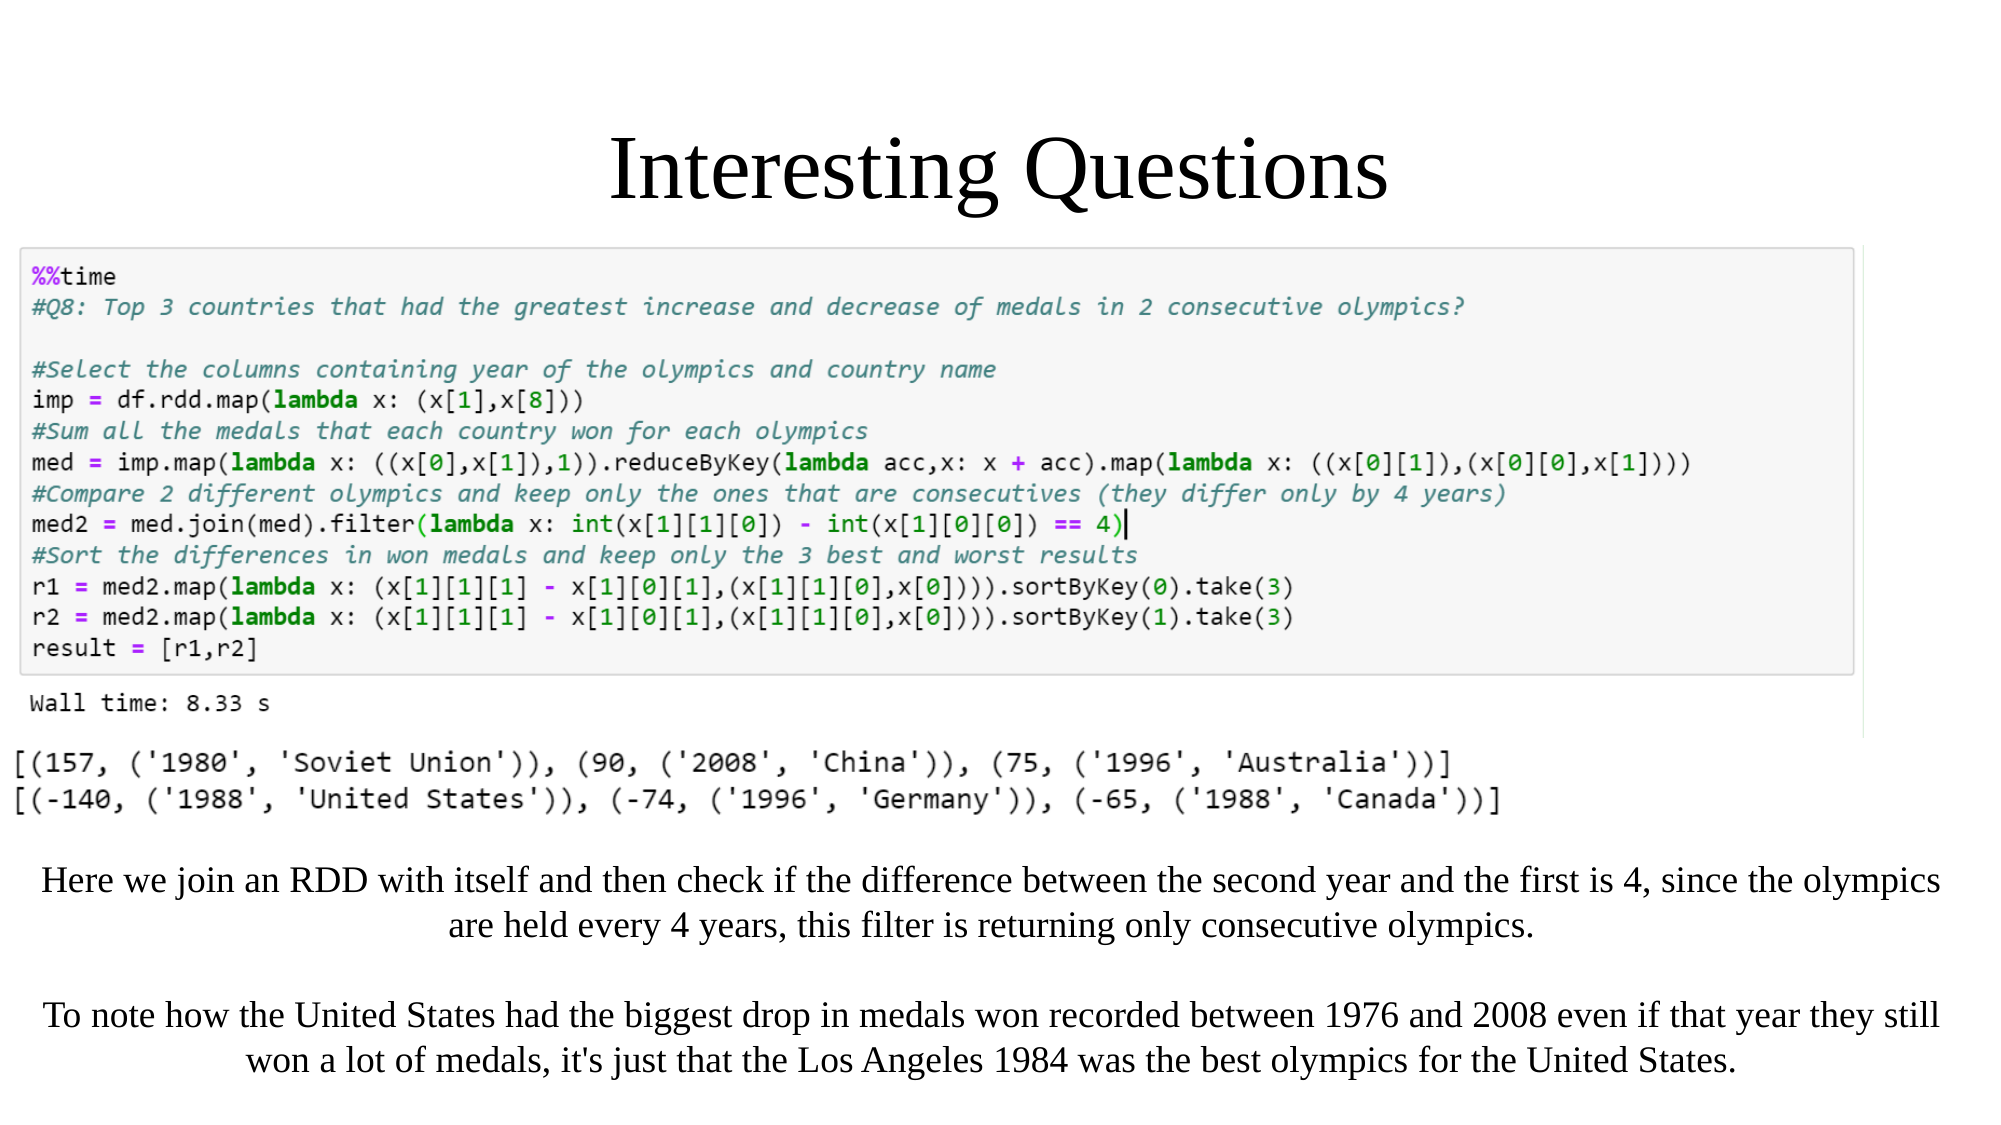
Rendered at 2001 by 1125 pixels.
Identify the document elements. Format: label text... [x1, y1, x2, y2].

picture [11, 244, 1864, 823]
text_box Here we join an RDD with itself and then check if the difference between the second year and the first is 4, since the olympics are held every 4 years, this filter is returning only consecutive olympics. To note how the United States had the biggest drop in medals won recorded between 1976 and 2008 even if that year they still won a lot of medals, it's just that the Los Angeles 1984 was the best olympics for the United States. [11, 847, 1974, 1088]
title Interesting Questions [137, 59, 1863, 244]
